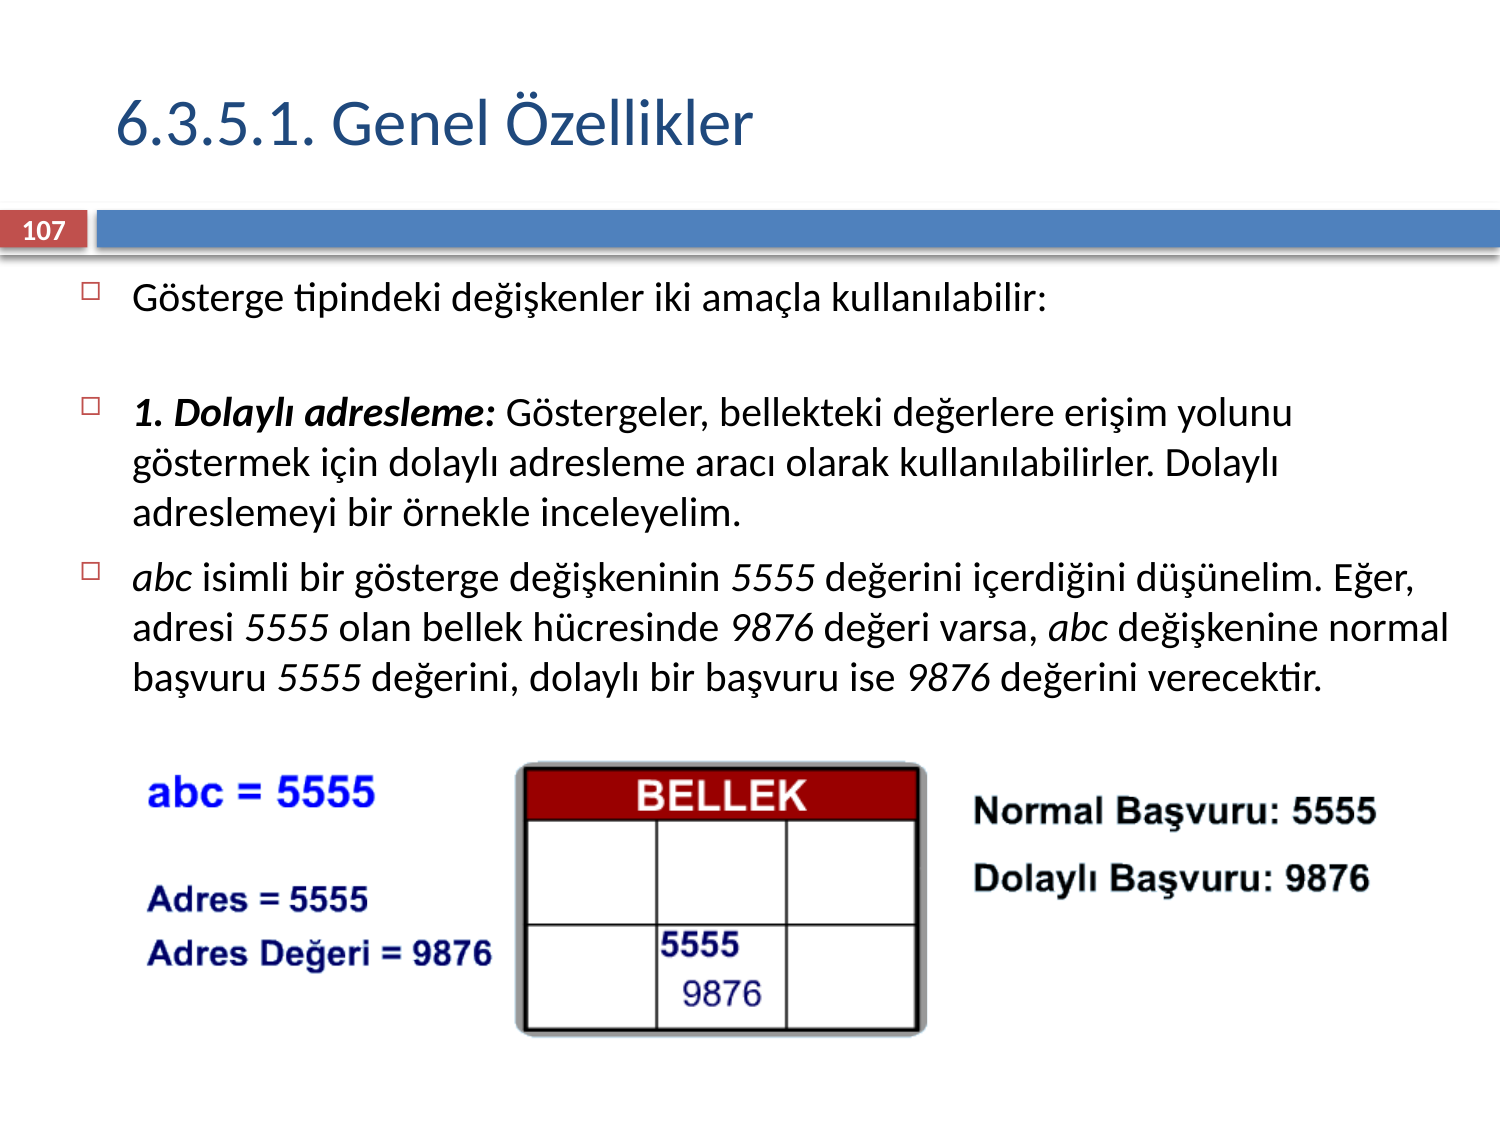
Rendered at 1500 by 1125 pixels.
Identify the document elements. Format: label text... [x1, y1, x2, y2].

title 6.3.5.1. Genel Özellikler [100, 37, 1438, 200]
slide_number 107 [0, 208, 88, 249]
picture [122, 753, 1389, 1044]
list Gösterge tipindeki değişkenler iki amaçla kullanılabilir: 1. Dolaylı adresleme: Göstergeler, bellekteki değerlere erişim yolunu göstermek için dolaylı adresleme aracı olarak kullanılabilirler. Dolaylı adreslemeyi bir örnekle inceleyelim. abc isimli bir gösterge değişkeninin 5555 değerini içerdiğini düşünelim. Eğer, adresi 5555 olan bellek hücresinde 9876 değeri varsa, abc değişkenine normal başvuru 5555 değerini, dolaylı bir başvuru ise 9876 değerini verecektir. [64, 262, 1483, 1000]
